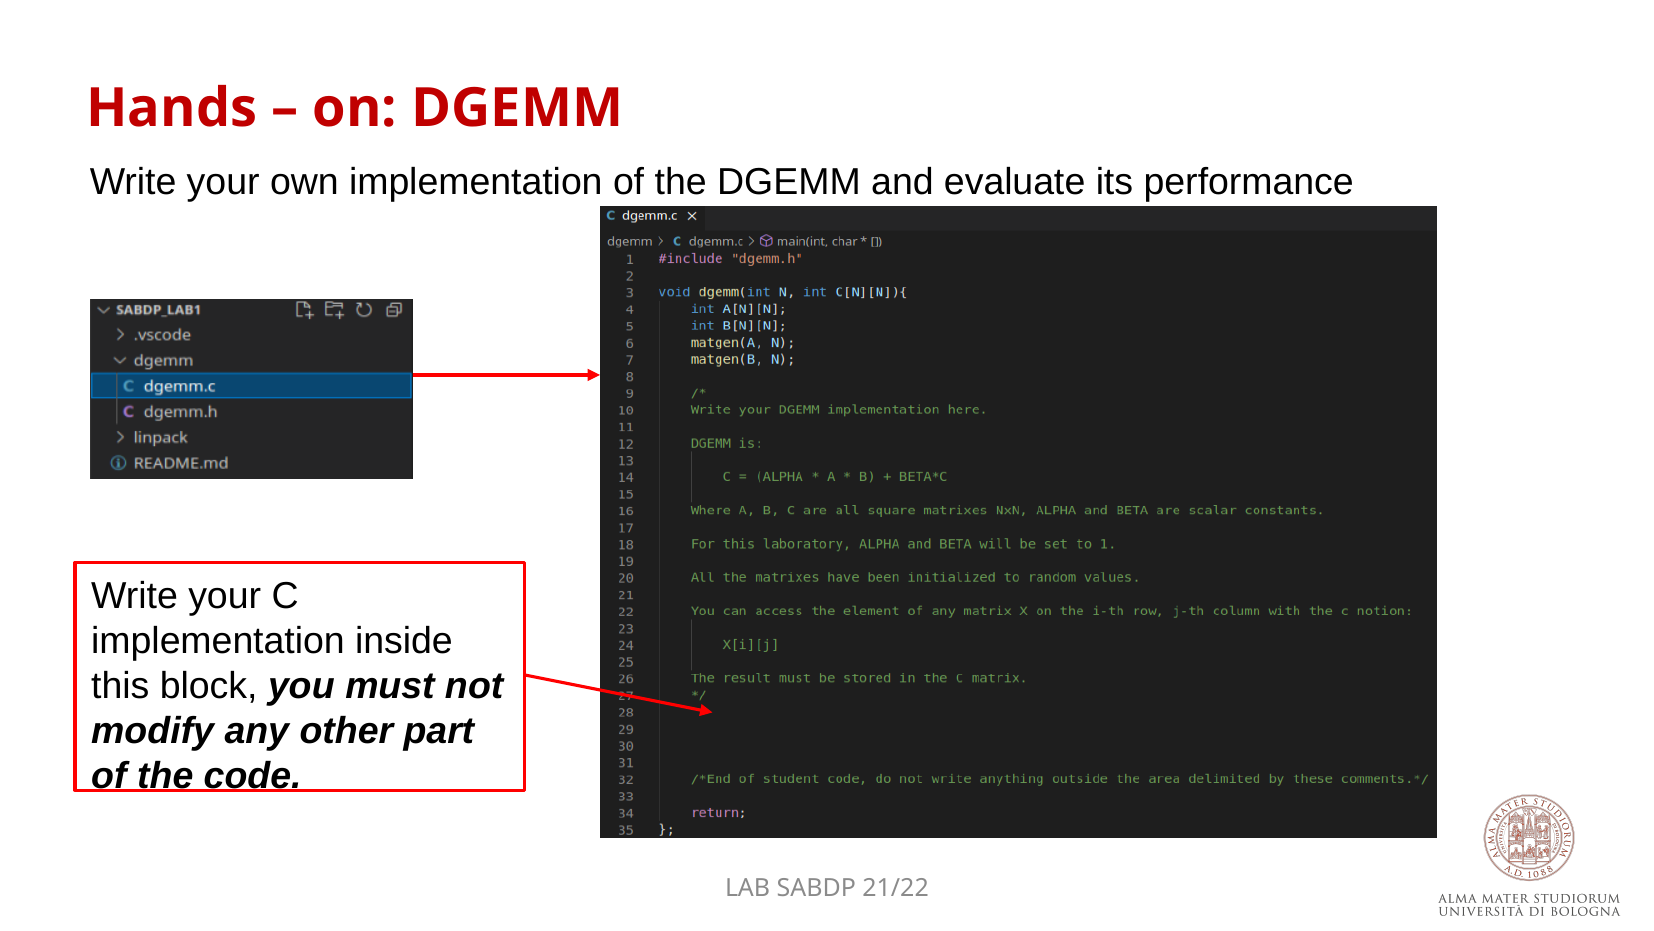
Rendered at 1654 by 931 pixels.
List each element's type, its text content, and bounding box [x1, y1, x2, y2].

picture [599, 206, 1648, 930]
picture [89, 299, 413, 479]
text_box [417, 368, 594, 382]
title Hands – on: DGEMM [71, 64, 1596, 143]
text_box Write your C implementation inside this block, you must not modify any other part of the code. [74, 562, 525, 791]
text_box Write your own implementation of the DGEMM and evaluate its performance [75, 149, 1613, 207]
text_box LAB SABDP 21/22 [547, 862, 1106, 912]
